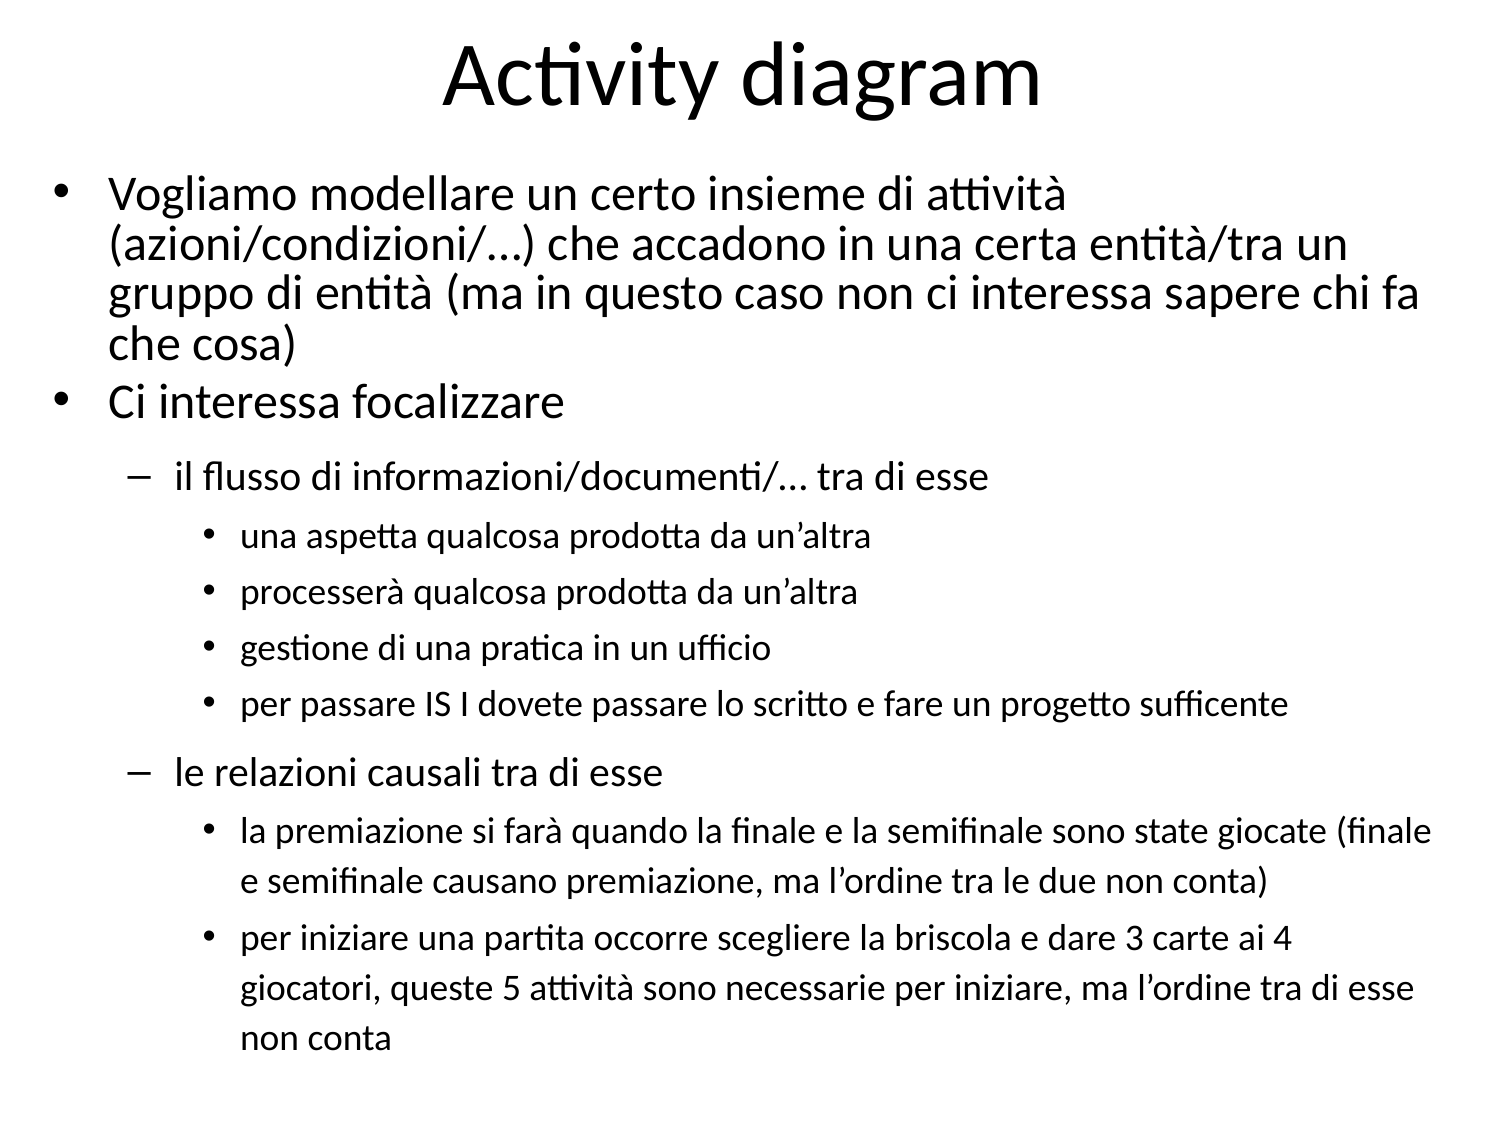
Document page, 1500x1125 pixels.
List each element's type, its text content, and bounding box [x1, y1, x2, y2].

list Vogliamo modellare un certo insieme di attività (azioni/condizioni/…) che accadono in una certa entità/tra un gruppo di entità (ma in questo caso non ci interessa sapere chi fa che cosa) Ci interessa focalizzare il flusso di informazioni/documenti/… tra di esse una aspetta qualcosa prodotta da un’altra processerà qualcosa prodotta da un’altra gestione di una pratica in un ufficio per passare IS I dovete passare lo scritto e fare un progetto sufficente le relazioni causali tra di esse la premiazione si farà quando la finale e la semifinale sono state giocate (finale e semifinale causano premiazione, ma l’ordine tra le due non conta) per iniziare una partita occorre scegliere la briscola e dare 3 carte ai 4 giocatori, queste 5 attività sono necessarie per iniziare, ma l’ordine tra di esse non conta [37, 162, 1450, 1075]
title Activity diagram [68, 0, 1419, 138]
